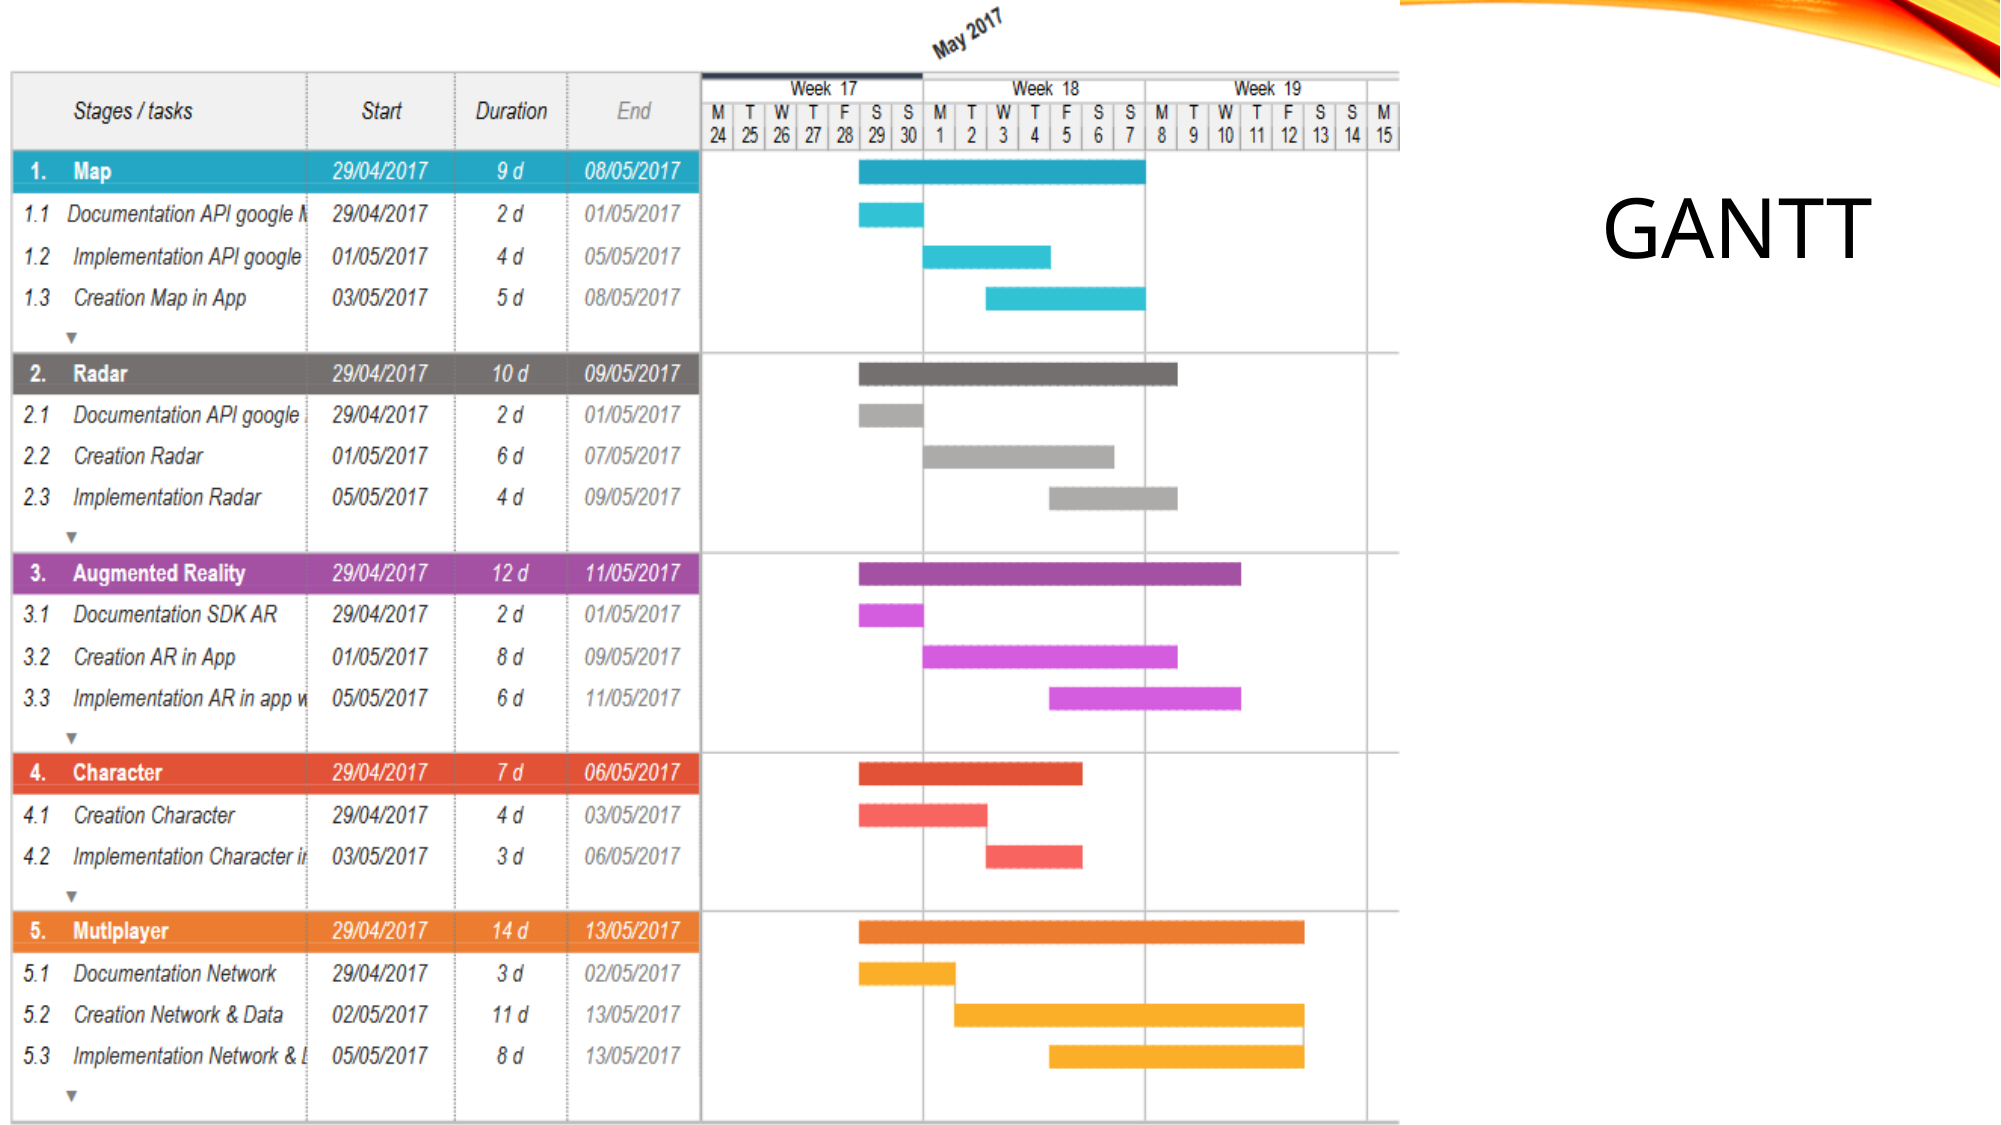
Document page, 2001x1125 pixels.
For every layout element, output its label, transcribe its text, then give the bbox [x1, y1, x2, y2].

picture [1401, 0, 2000, 237]
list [0, 0, 1401, 1125]
title gantt [1401, 125, 1888, 338]
